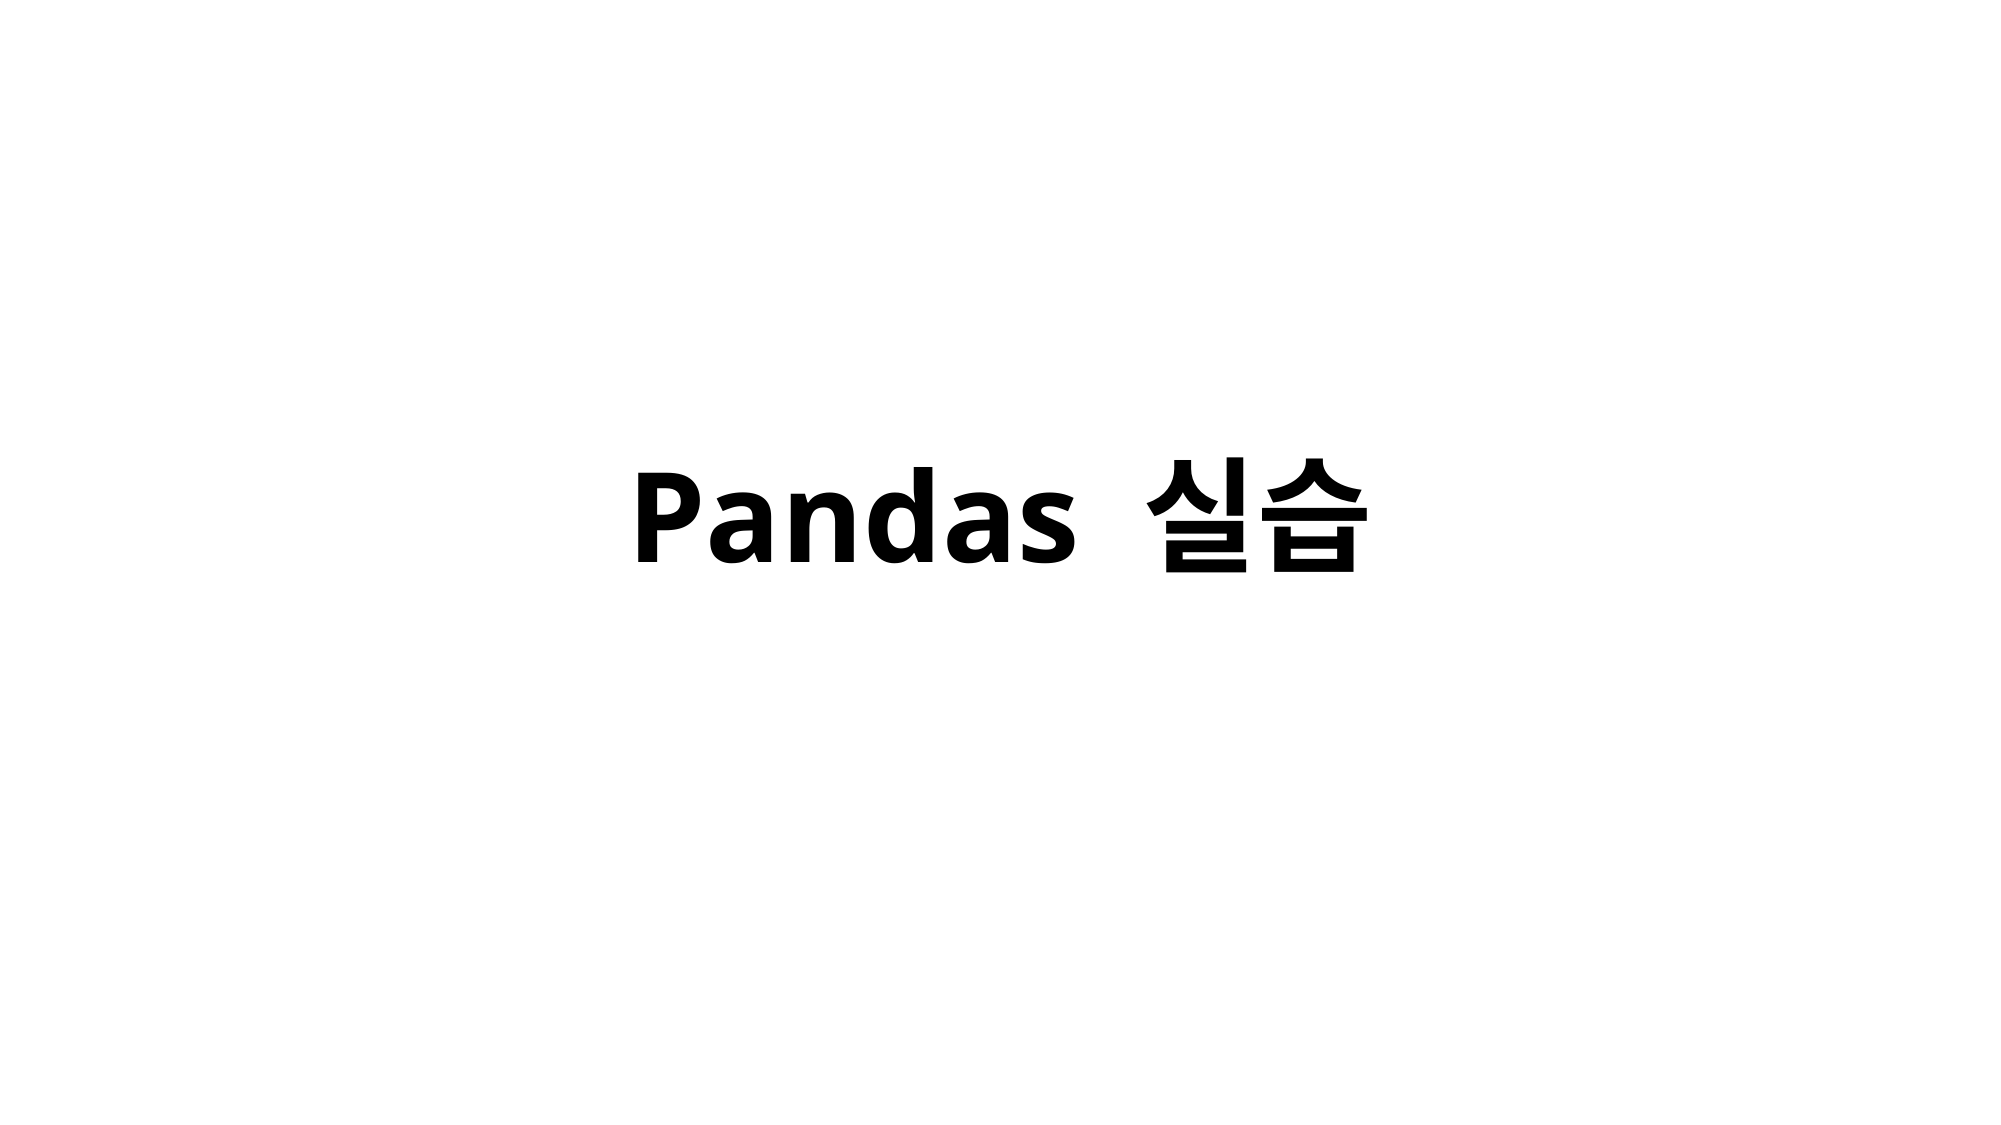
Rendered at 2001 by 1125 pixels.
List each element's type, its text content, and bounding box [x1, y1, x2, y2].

title Pandas 실습 [249, 205, 1750, 597]
